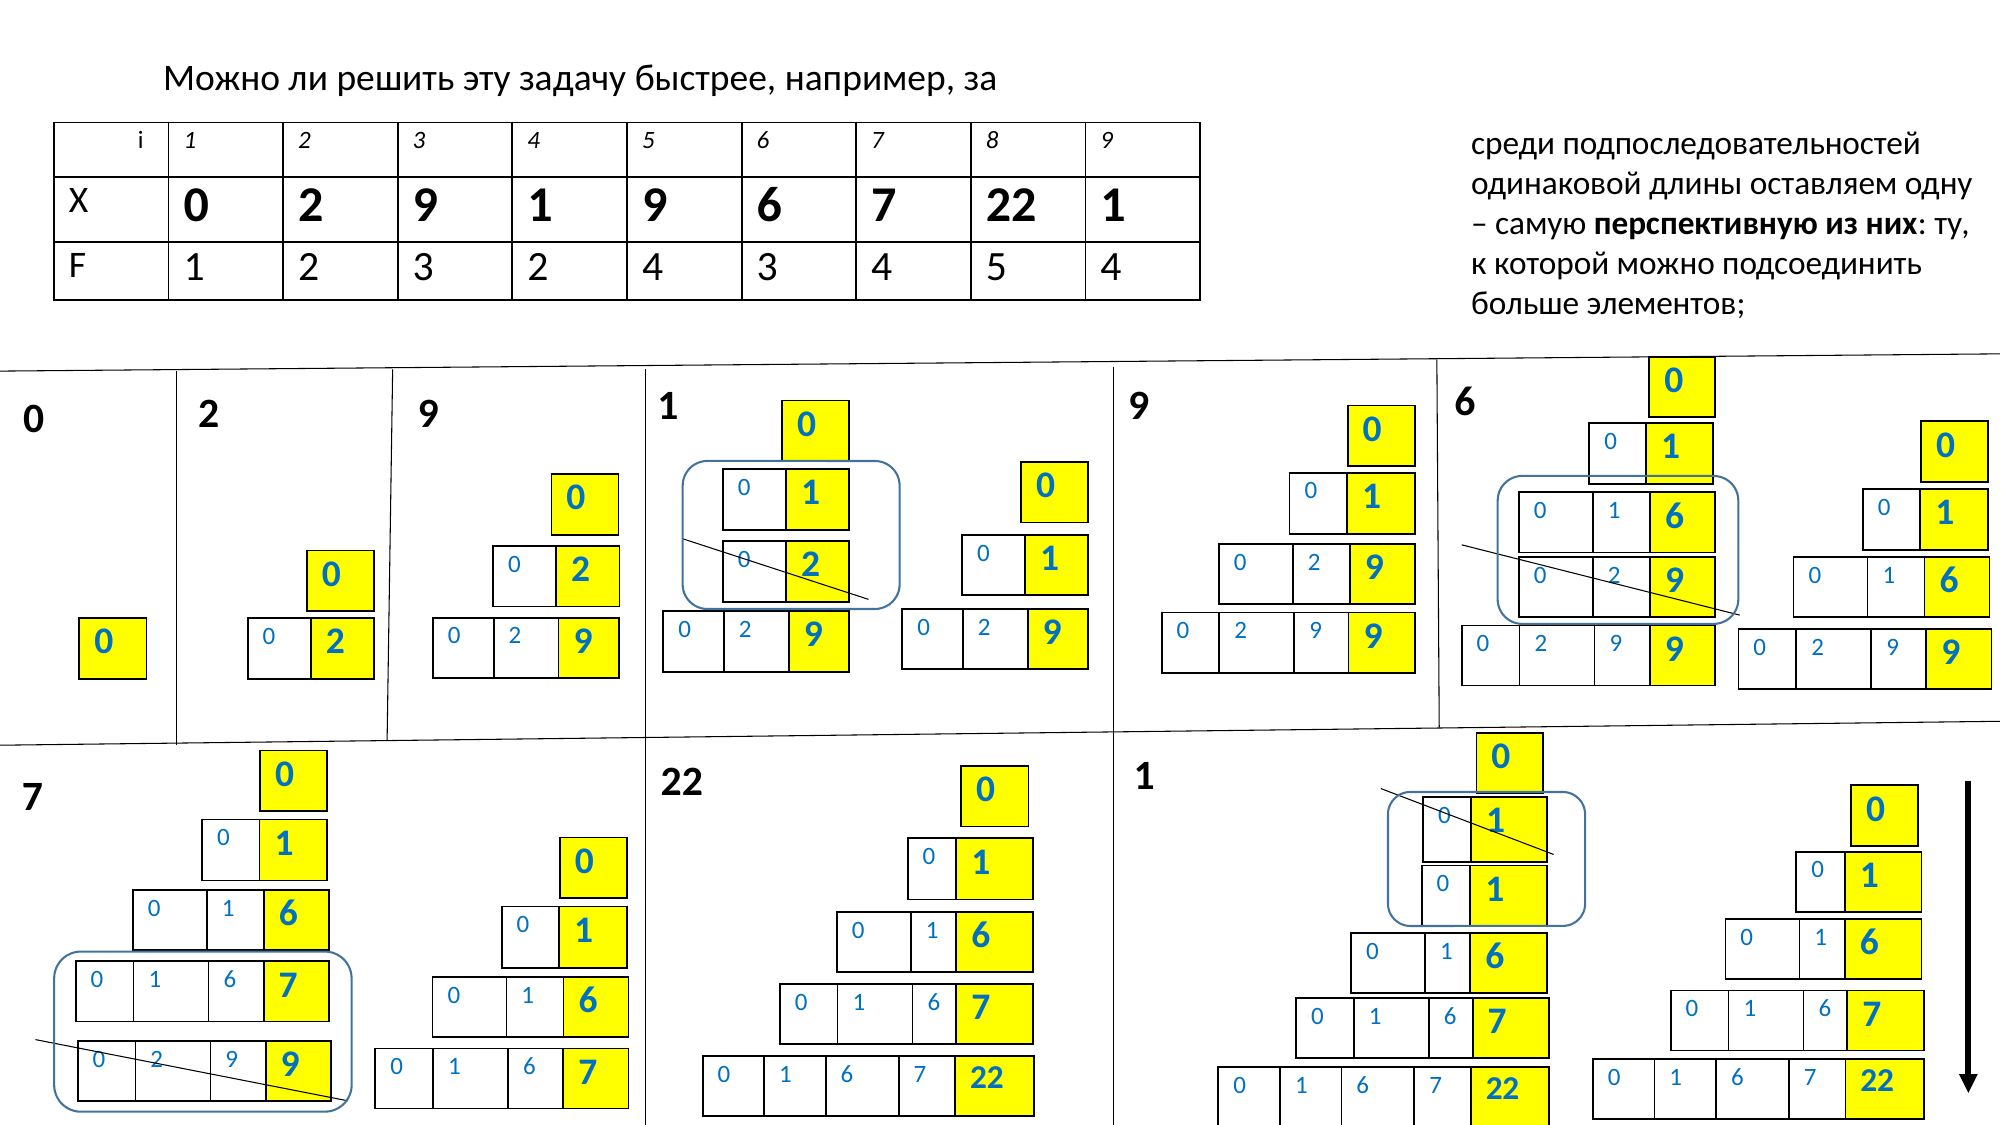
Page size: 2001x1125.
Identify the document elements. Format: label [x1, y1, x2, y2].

table_header [495, 619, 558, 677]
table_header [1672, 991, 1728, 1050]
table_header [1651, 626, 1714, 685]
table_header [1477, 746, 1542, 788]
table_header [1426, 934, 1469, 992]
table_header [743, 123, 855, 176]
table_header [1595, 626, 1649, 685]
table_header [913, 985, 955, 1043]
table_header [552, 475, 618, 534]
table_header [1520, 626, 1594, 685]
table_header [434, 619, 493, 677]
table_header [1029, 610, 1087, 668]
text_box [1380, 788, 1587, 928]
table_header [972, 123, 1085, 176]
table_cell [513, 178, 626, 241]
text_box [1461, 474, 1740, 625]
table_header [1352, 934, 1424, 992]
table_header [208, 891, 263, 949]
table_header [434, 1049, 507, 1108]
table_header [903, 610, 962, 668]
table_cell [169, 178, 282, 241]
table_header [261, 751, 326, 810]
table_header [1022, 463, 1087, 522]
table_header [1474, 999, 1548, 1057]
table_header [312, 619, 373, 678]
table_cell [55, 178, 168, 241]
table_cell [972, 243, 1085, 299]
table_header [1351, 545, 1414, 603]
table_header [1349, 406, 1414, 465]
table_cell [169, 243, 282, 299]
table_header [169, 123, 282, 176]
table_header [560, 907, 626, 967]
table_cell [743, 243, 855, 299]
table_header [376, 1049, 432, 1108]
table_header [1846, 920, 1921, 978]
table_header [962, 767, 1028, 826]
table_header [912, 913, 955, 971]
table_header [664, 612, 723, 671]
table_header [249, 619, 310, 678]
table_header [1800, 920, 1844, 978]
table_header [1430, 999, 1472, 1057]
table_header [564, 1049, 628, 1108]
table_header [1848, 991, 1923, 1050]
table_header [1729, 991, 1803, 1050]
table_header [838, 913, 910, 971]
table_header [725, 612, 788, 671]
text_box [8, 382, 60, 448]
table_header [80, 619, 146, 678]
table_cell [399, 243, 511, 299]
table_header [781, 985, 837, 1043]
table_header [55, 123, 168, 176]
table_header [1026, 536, 1087, 594]
table_header [1852, 786, 1917, 845]
table_header [1355, 999, 1428, 1057]
table_header [857, 123, 970, 176]
table_header [1790, 1060, 1845, 1118]
table_header [1804, 991, 1846, 1050]
table_cell [55, 243, 168, 299]
table_header [1219, 1068, 1279, 1125]
table_header [964, 610, 1027, 668]
table_header [1594, 1060, 1654, 1118]
table_header [1797, 853, 1844, 911]
table_header [1290, 474, 1346, 533]
table_cell [1086, 243, 1199, 299]
table_header [1922, 422, 1987, 481]
table_header [704, 1057, 763, 1115]
table_cell [743, 178, 855, 241]
table_header [963, 536, 1024, 594]
table_header [1463, 626, 1519, 685]
table_header [1927, 630, 1991, 688]
table_header [1295, 613, 1348, 672]
table_cell [857, 243, 970, 299]
table_cell [972, 178, 1085, 241]
table_header [957, 839, 1032, 899]
table_header [561, 838, 626, 897]
table_header [557, 547, 619, 606]
table_cell [284, 243, 397, 299]
table_header [308, 551, 373, 610]
table_header [1220, 613, 1293, 672]
table_header [1650, 372, 1714, 416]
table_header [1726, 920, 1799, 978]
table_header [1415, 1068, 1470, 1125]
table_header [765, 1057, 825, 1115]
table_header [827, 1057, 898, 1115]
table_header [1294, 545, 1349, 603]
table_header [1797, 630, 1870, 688]
table_cell [628, 178, 741, 241]
table_header [957, 985, 1032, 1043]
table_cell [513, 243, 626, 299]
table_header [260, 820, 326, 880]
table_header [1868, 558, 1924, 616]
table_header [783, 401, 848, 459]
table_header [503, 907, 558, 967]
table_header [1655, 1060, 1715, 1118]
table_header [838, 985, 912, 1043]
table_header [900, 1057, 954, 1115]
table_header [1717, 1060, 1788, 1118]
table_header [564, 978, 628, 1036]
table_header [509, 1049, 562, 1108]
table_header [494, 547, 555, 606]
table_header [1846, 853, 1921, 911]
table_cell [399, 178, 511, 241]
table_cell [1086, 178, 1199, 241]
table_cell [284, 178, 397, 241]
table_header [1281, 1068, 1341, 1125]
table_cell [857, 178, 970, 241]
table_header [1872, 630, 1925, 688]
table_header [1297, 999, 1353, 1057]
table_header [1086, 123, 1199, 176]
table_header [265, 891, 328, 949]
table_header [1864, 490, 1919, 549]
table_header [909, 839, 955, 899]
table_header [559, 619, 618, 677]
table_header [1348, 474, 1414, 533]
text_box [1456, 114, 1990, 329]
table_header [1163, 613, 1218, 672]
table_header [284, 123, 397, 176]
table_header [1220, 545, 1292, 603]
table_header [790, 612, 848, 671]
table_header [1794, 558, 1867, 616]
table_header [1647, 424, 1712, 474]
text_box [0, 353, 2000, 1125]
table_header [1921, 490, 1987, 549]
table_cell [628, 243, 741, 299]
table_header [1349, 613, 1414, 672]
table_header [1471, 934, 1546, 992]
text_box [35, 950, 353, 1113]
table_header [203, 820, 259, 880]
table_header [1590, 424, 1645, 474]
table_header [628, 123, 741, 176]
table_header [1739, 630, 1795, 688]
table_header [1925, 558, 1989, 616]
table_header [513, 123, 626, 176]
table_header [507, 978, 563, 1036]
table_header [957, 913, 1032, 971]
text_box [7, 761, 59, 827]
table_header [1342, 1068, 1413, 1125]
table_header [956, 1057, 1033, 1115]
table_header [433, 978, 506, 1036]
table_header [1472, 1068, 1548, 1125]
table_header [134, 891, 206, 949]
table_header [1846, 1060, 1923, 1118]
table_header [399, 123, 511, 176]
